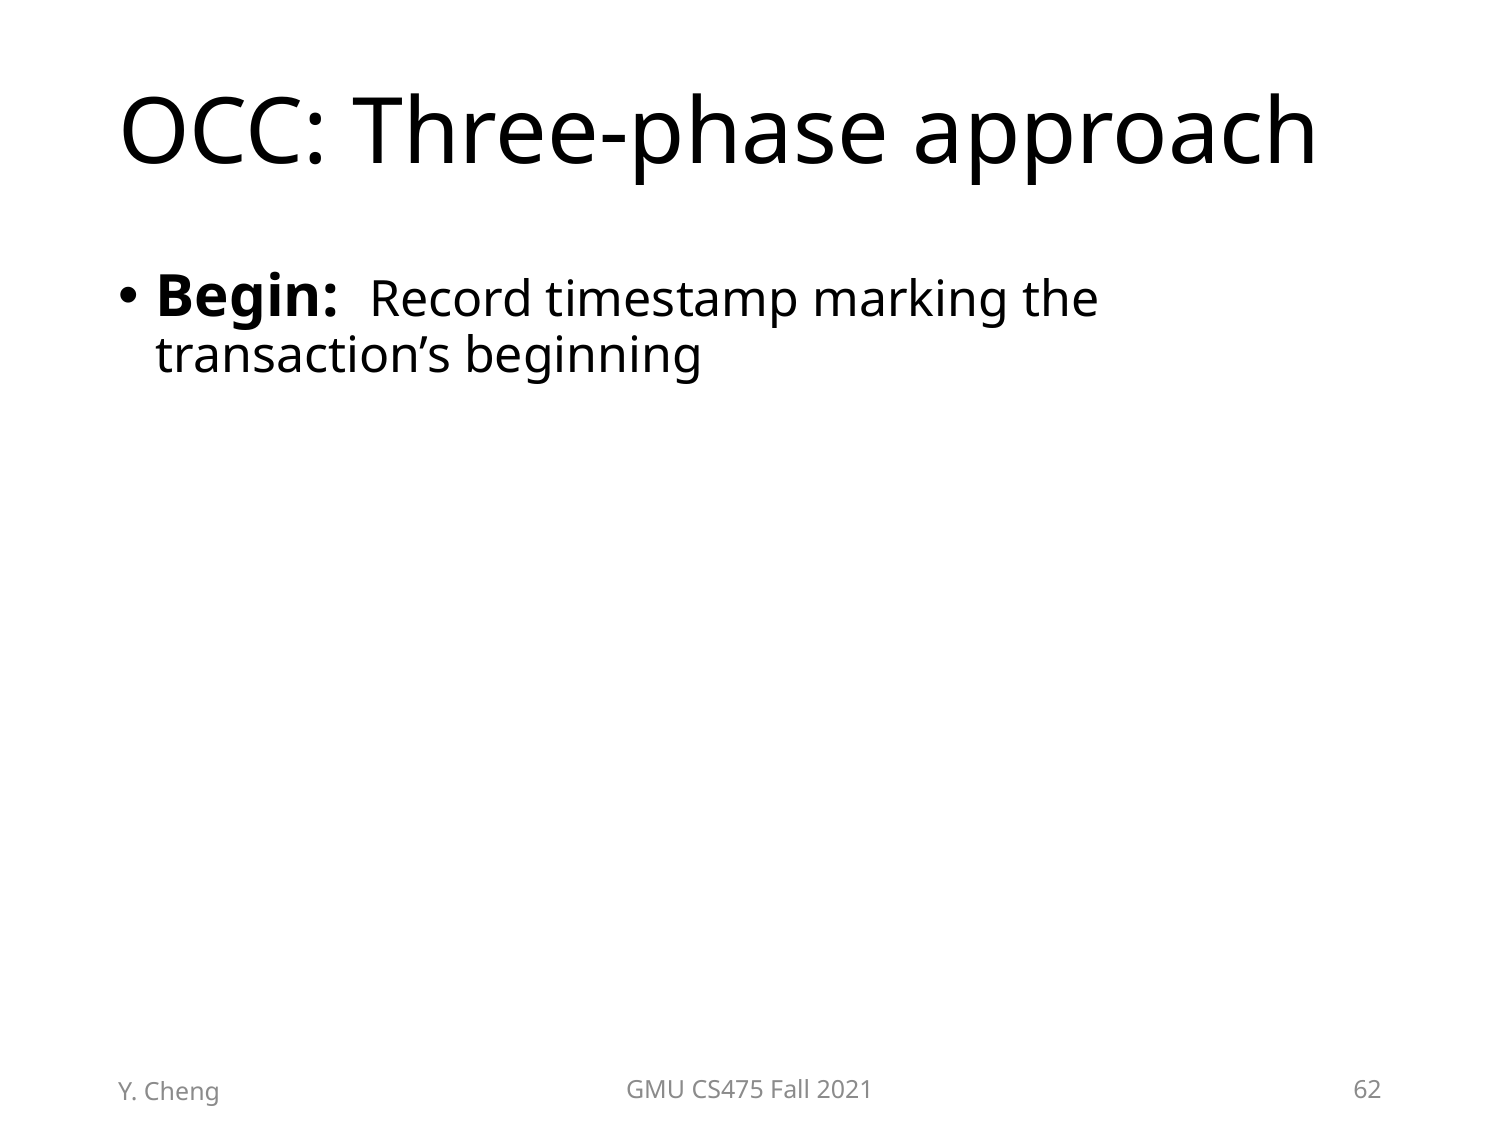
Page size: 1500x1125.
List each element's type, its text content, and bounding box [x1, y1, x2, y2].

slide_number Y. Cheng [103, 1060, 441, 1121]
list Begin: Record timestamp marking the transaction’s beginning [103, 258, 1397, 1045]
slide_number 62 [1059, 1060, 1397, 1121]
footer GMU CS475 Fall 2021 [496, 1060, 1004, 1121]
title OCC: Three-phase approach [103, 25, 1397, 243]
